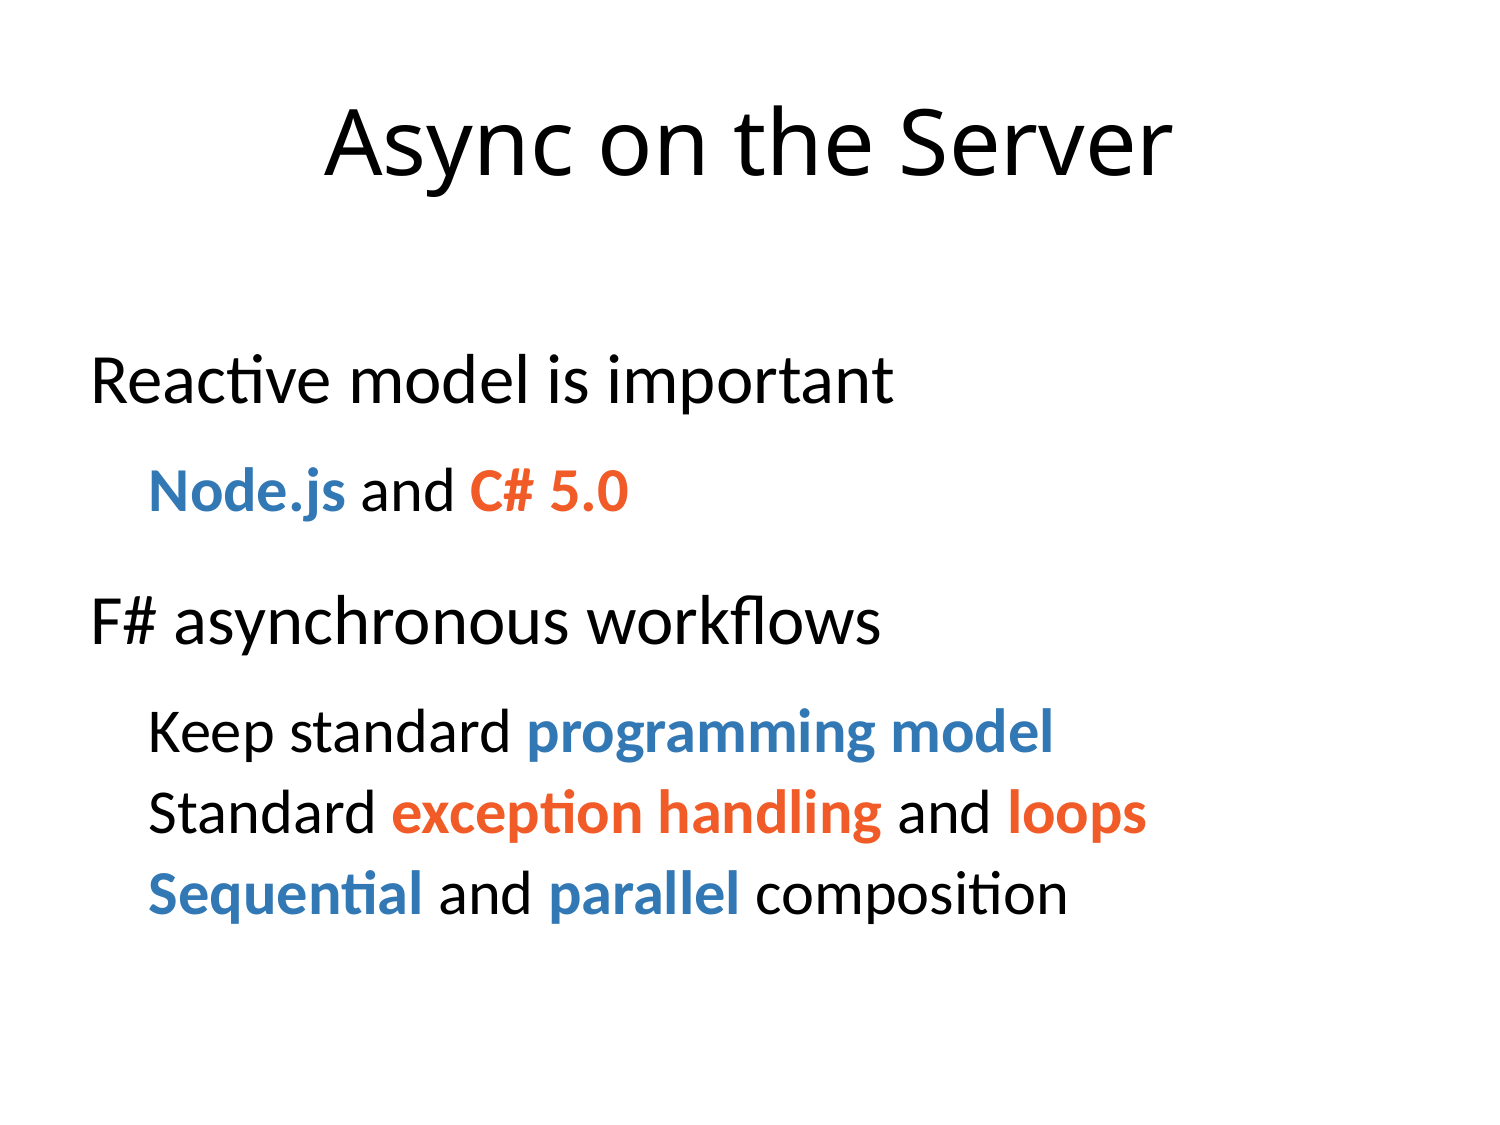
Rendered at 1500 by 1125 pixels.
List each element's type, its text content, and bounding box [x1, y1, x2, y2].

list Reactive model is important Node.js and C# 5.0 F# asynchronous workflows Keep standard programming model Standard exception handling and loops Sequential and parallel composition [75, 324, 1425, 1005]
title Async on the Server [75, 45, 1425, 233]
